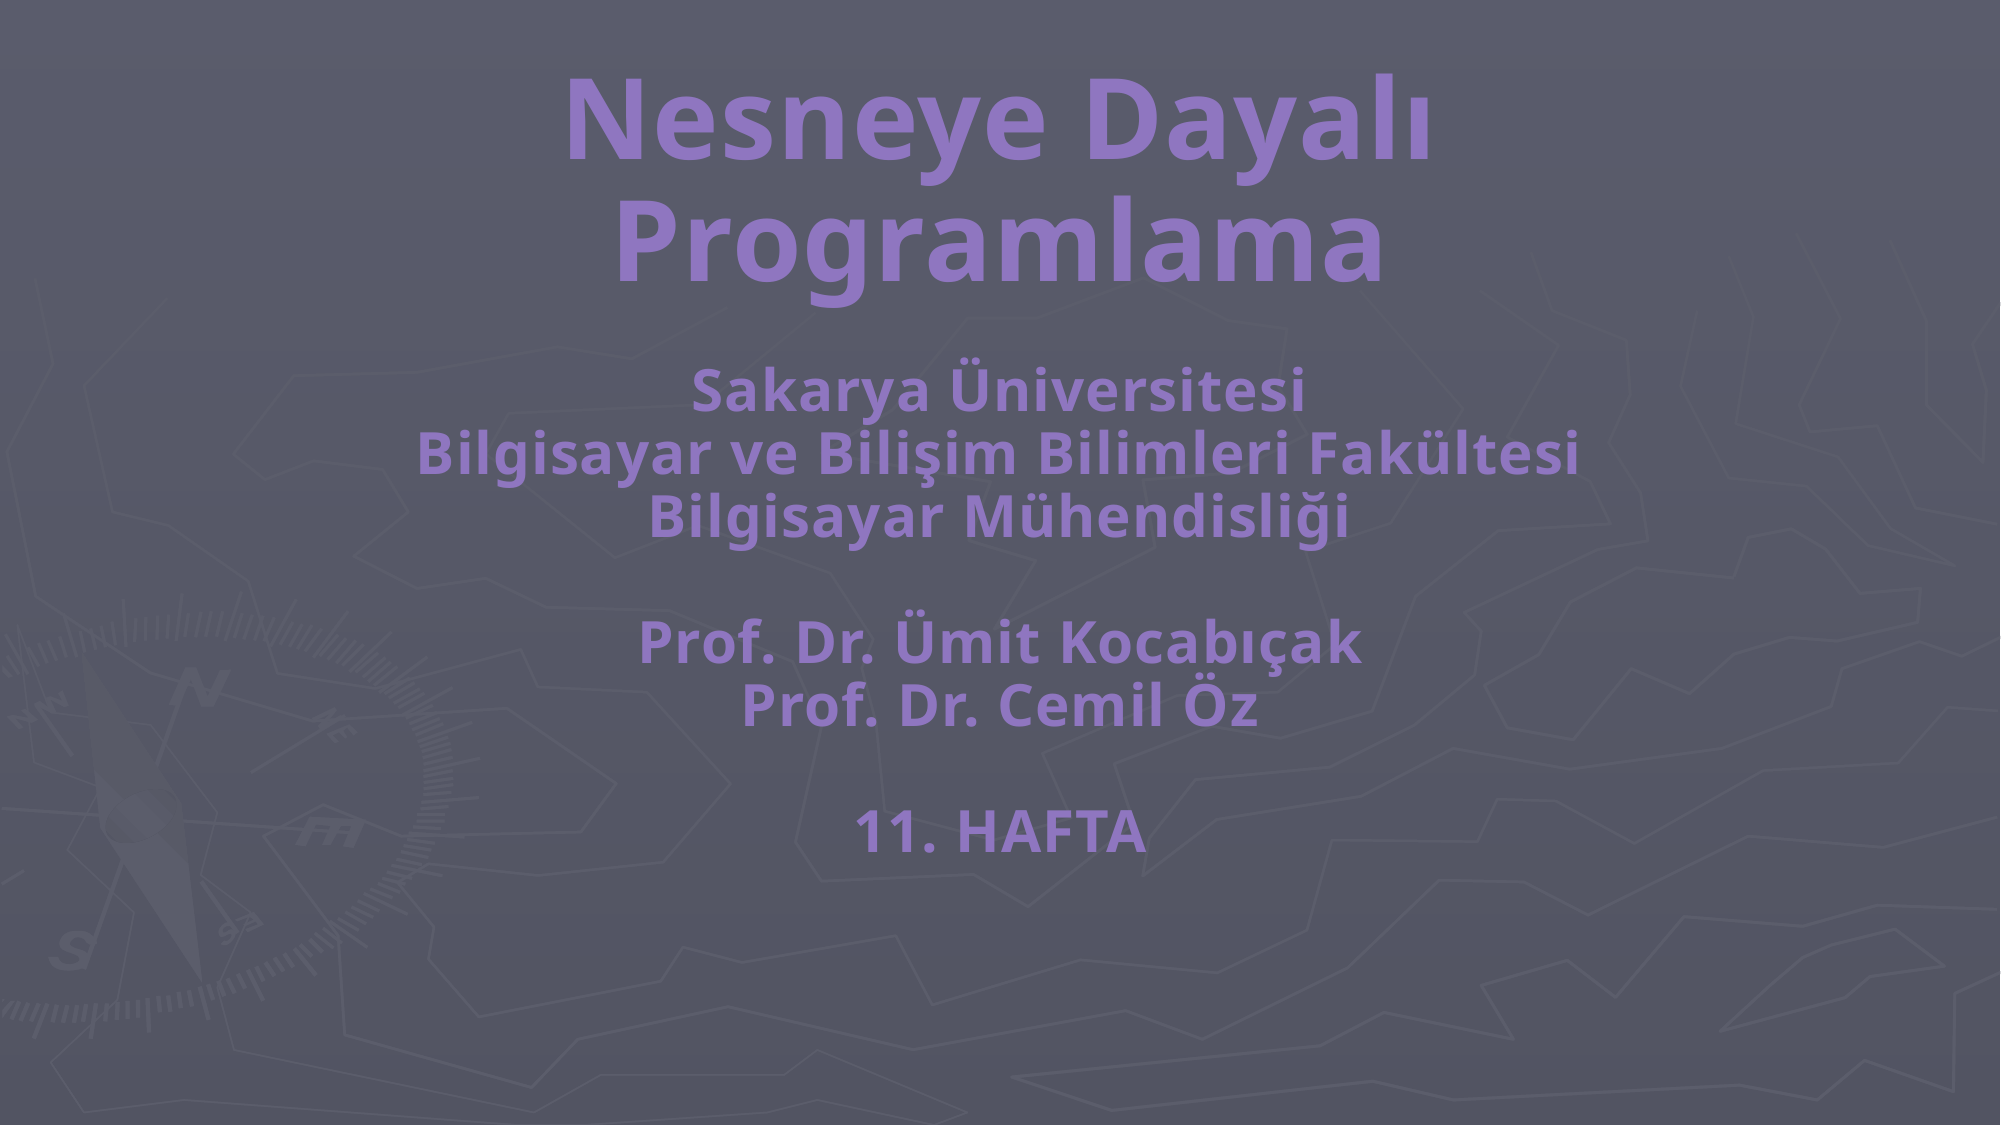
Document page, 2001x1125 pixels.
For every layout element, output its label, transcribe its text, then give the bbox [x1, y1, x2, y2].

text_box Sakarya Üniversitesi Bilgisayar ve Bilişim Bilimleri Fakültesi Bilgisayar Mühendisliği Prof. Dr. Ümit Kocabıçak Prof. Dr. Cemil Öz 11. HAFTA [105, 354, 1895, 873]
text_box Nesneye Dayalı Programlama [296, 55, 1704, 313]
